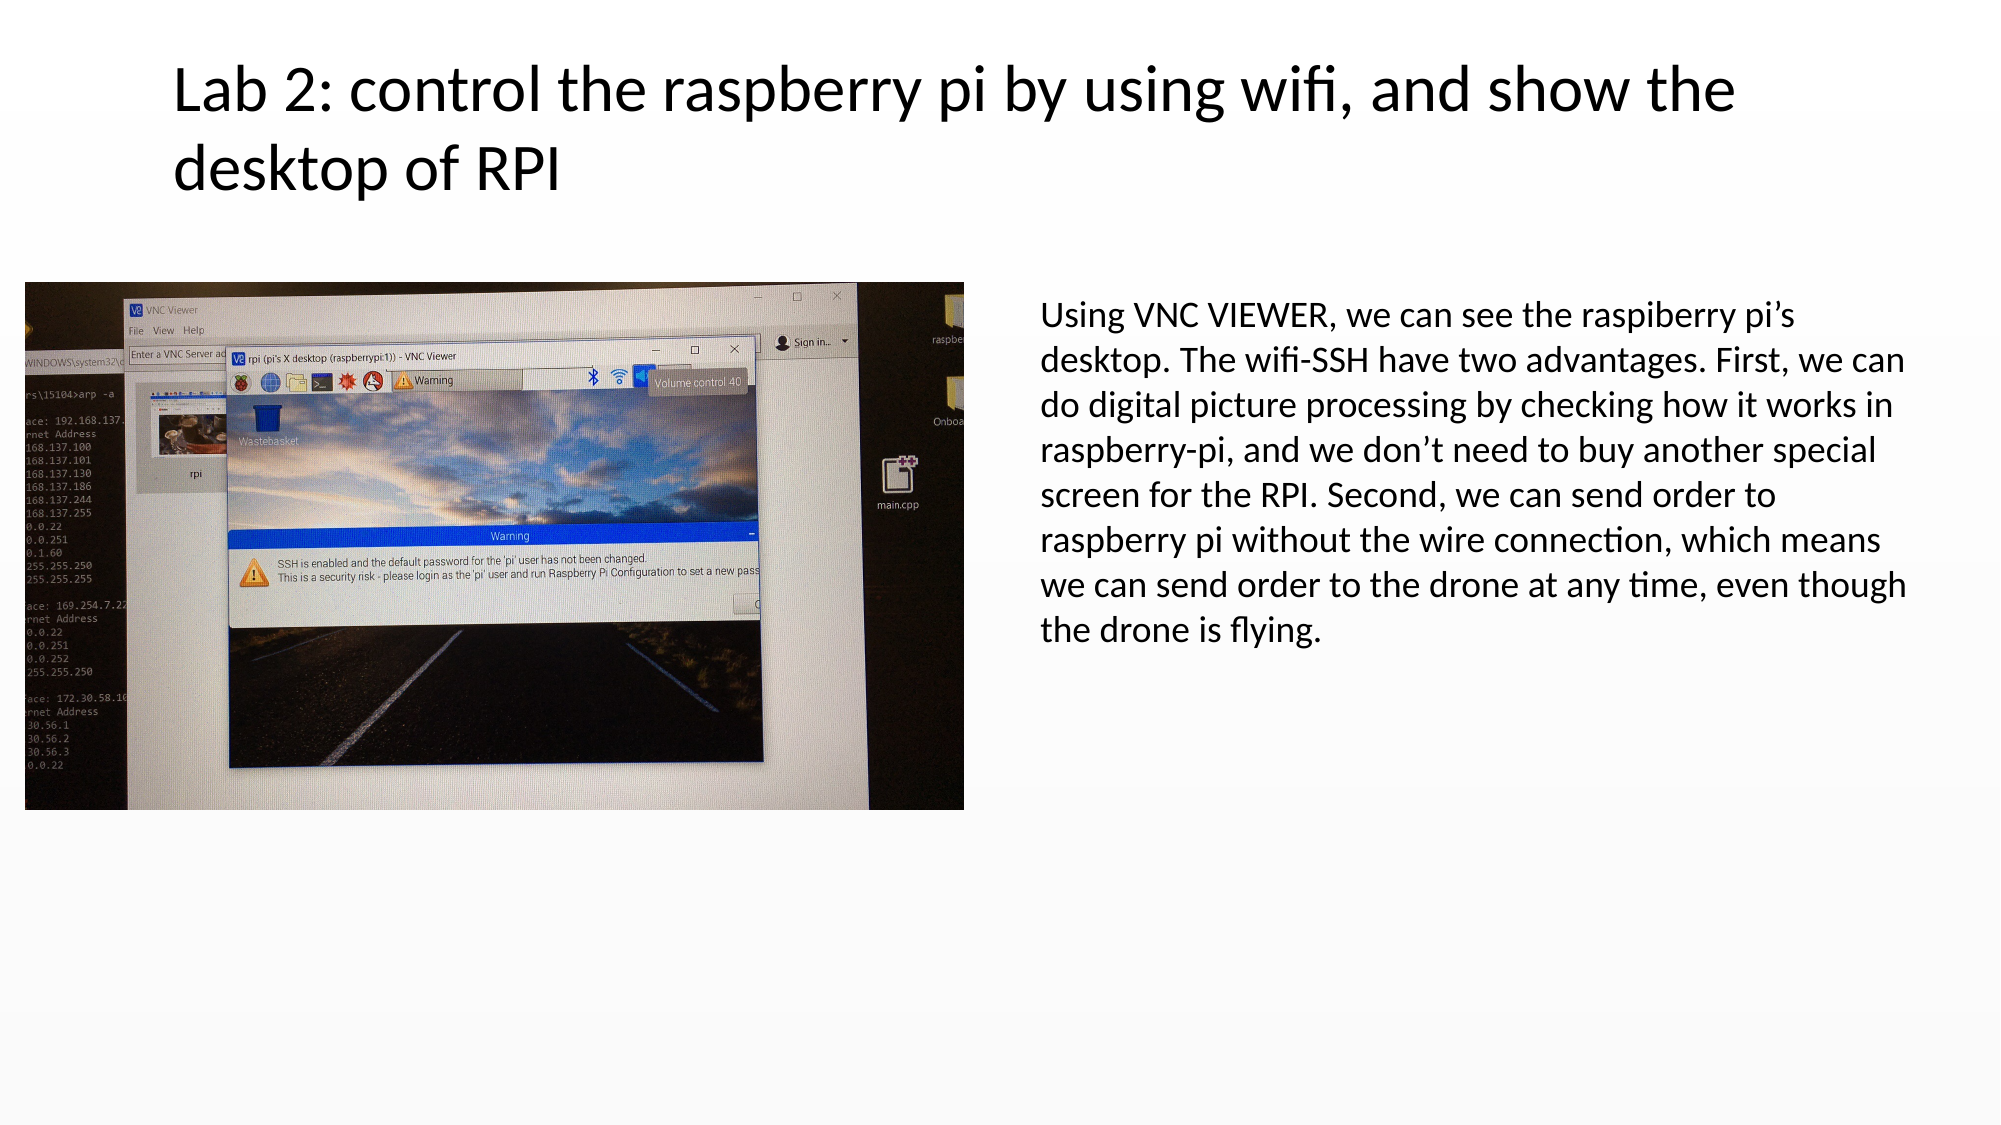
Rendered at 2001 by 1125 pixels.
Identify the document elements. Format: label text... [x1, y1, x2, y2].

picture [25, 282, 964, 810]
text_box Lab 2: control the raspberry pi by using wifi, and show the desktop of RPI [158, 36, 1768, 212]
text_box Using VNC VIEWER, we can see the raspiberry pi’s desktop. The wifi-SSH have two advantages. First, we can do digital picture processing by checking how it works in raspberry-pi, and we don’t need to buy another special screen for the RPI. Second, we can send order to raspberry pi without the wire connection, which means we can send order to the drone at any time, even though the drone is flying. [1025, 282, 1944, 658]
